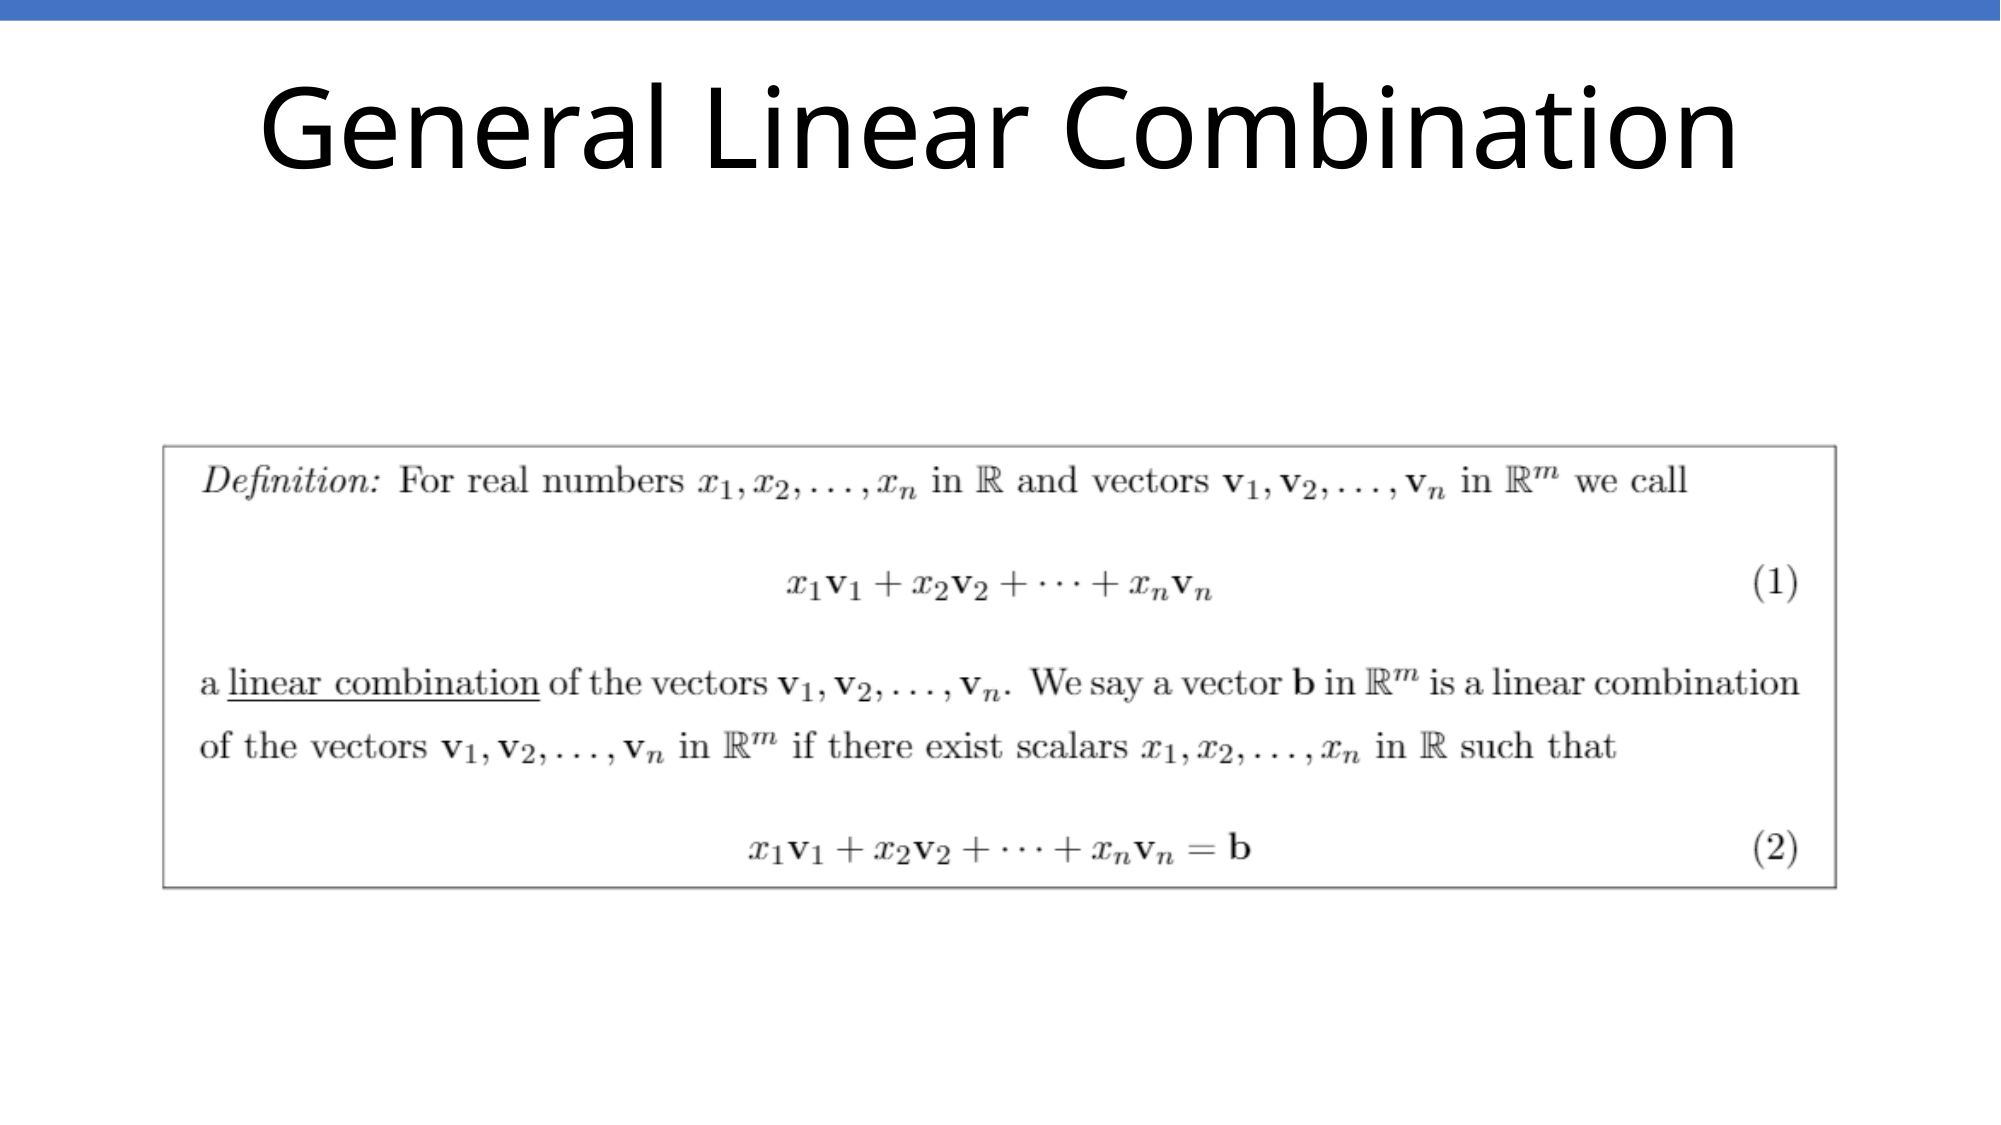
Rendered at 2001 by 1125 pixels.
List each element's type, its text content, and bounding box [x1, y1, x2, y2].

title General Linear Combination [137, 47, 1863, 201]
text_box [0, 0, 2000, 21]
picture [137, 424, 1863, 916]
